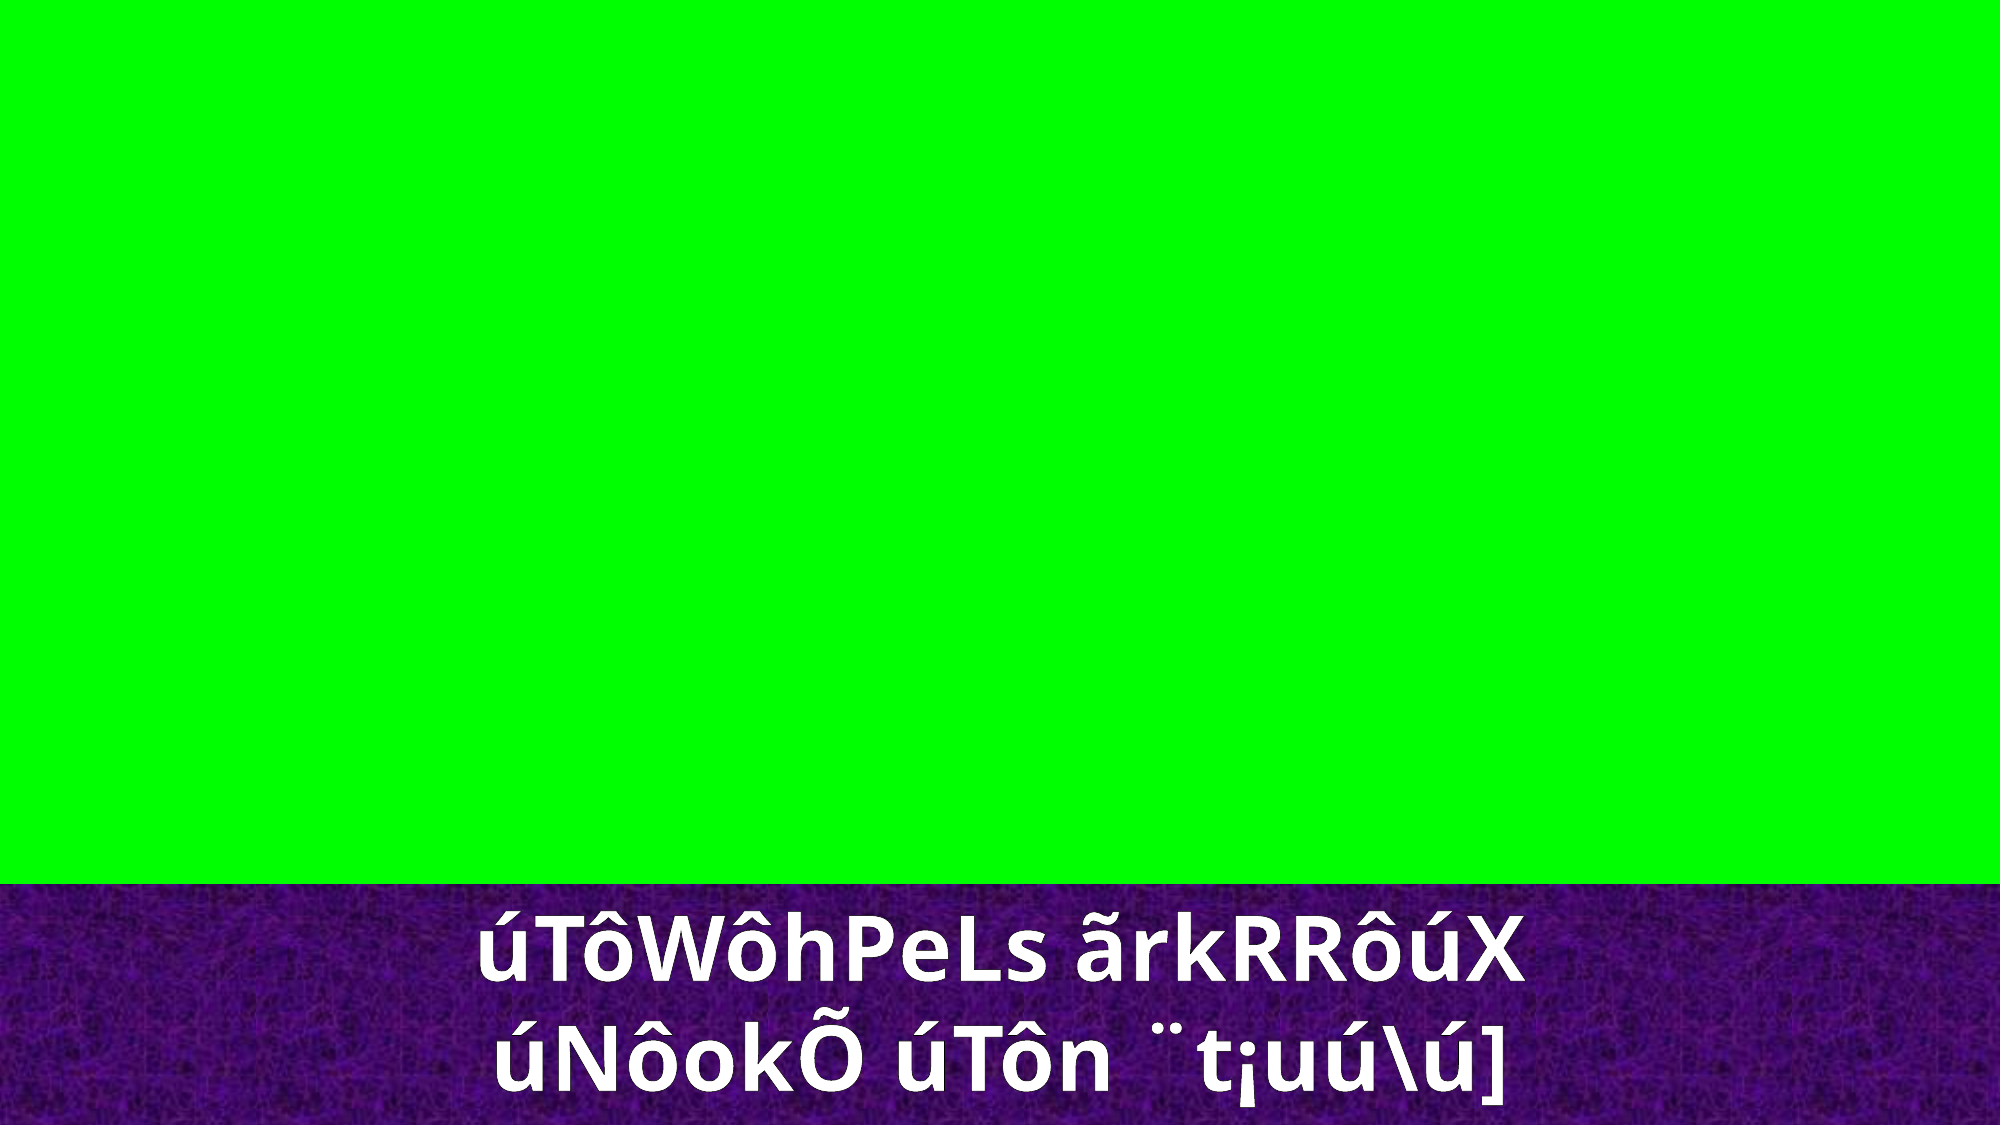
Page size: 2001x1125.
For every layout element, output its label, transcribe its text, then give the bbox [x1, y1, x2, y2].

text_box úTôWôhPeLs ãrkRRôúX úNôokÕ úTôn ¨t¡uú\ú] [322, 882, 1678, 1117]
text_box [0, 884, 2000, 1125]
